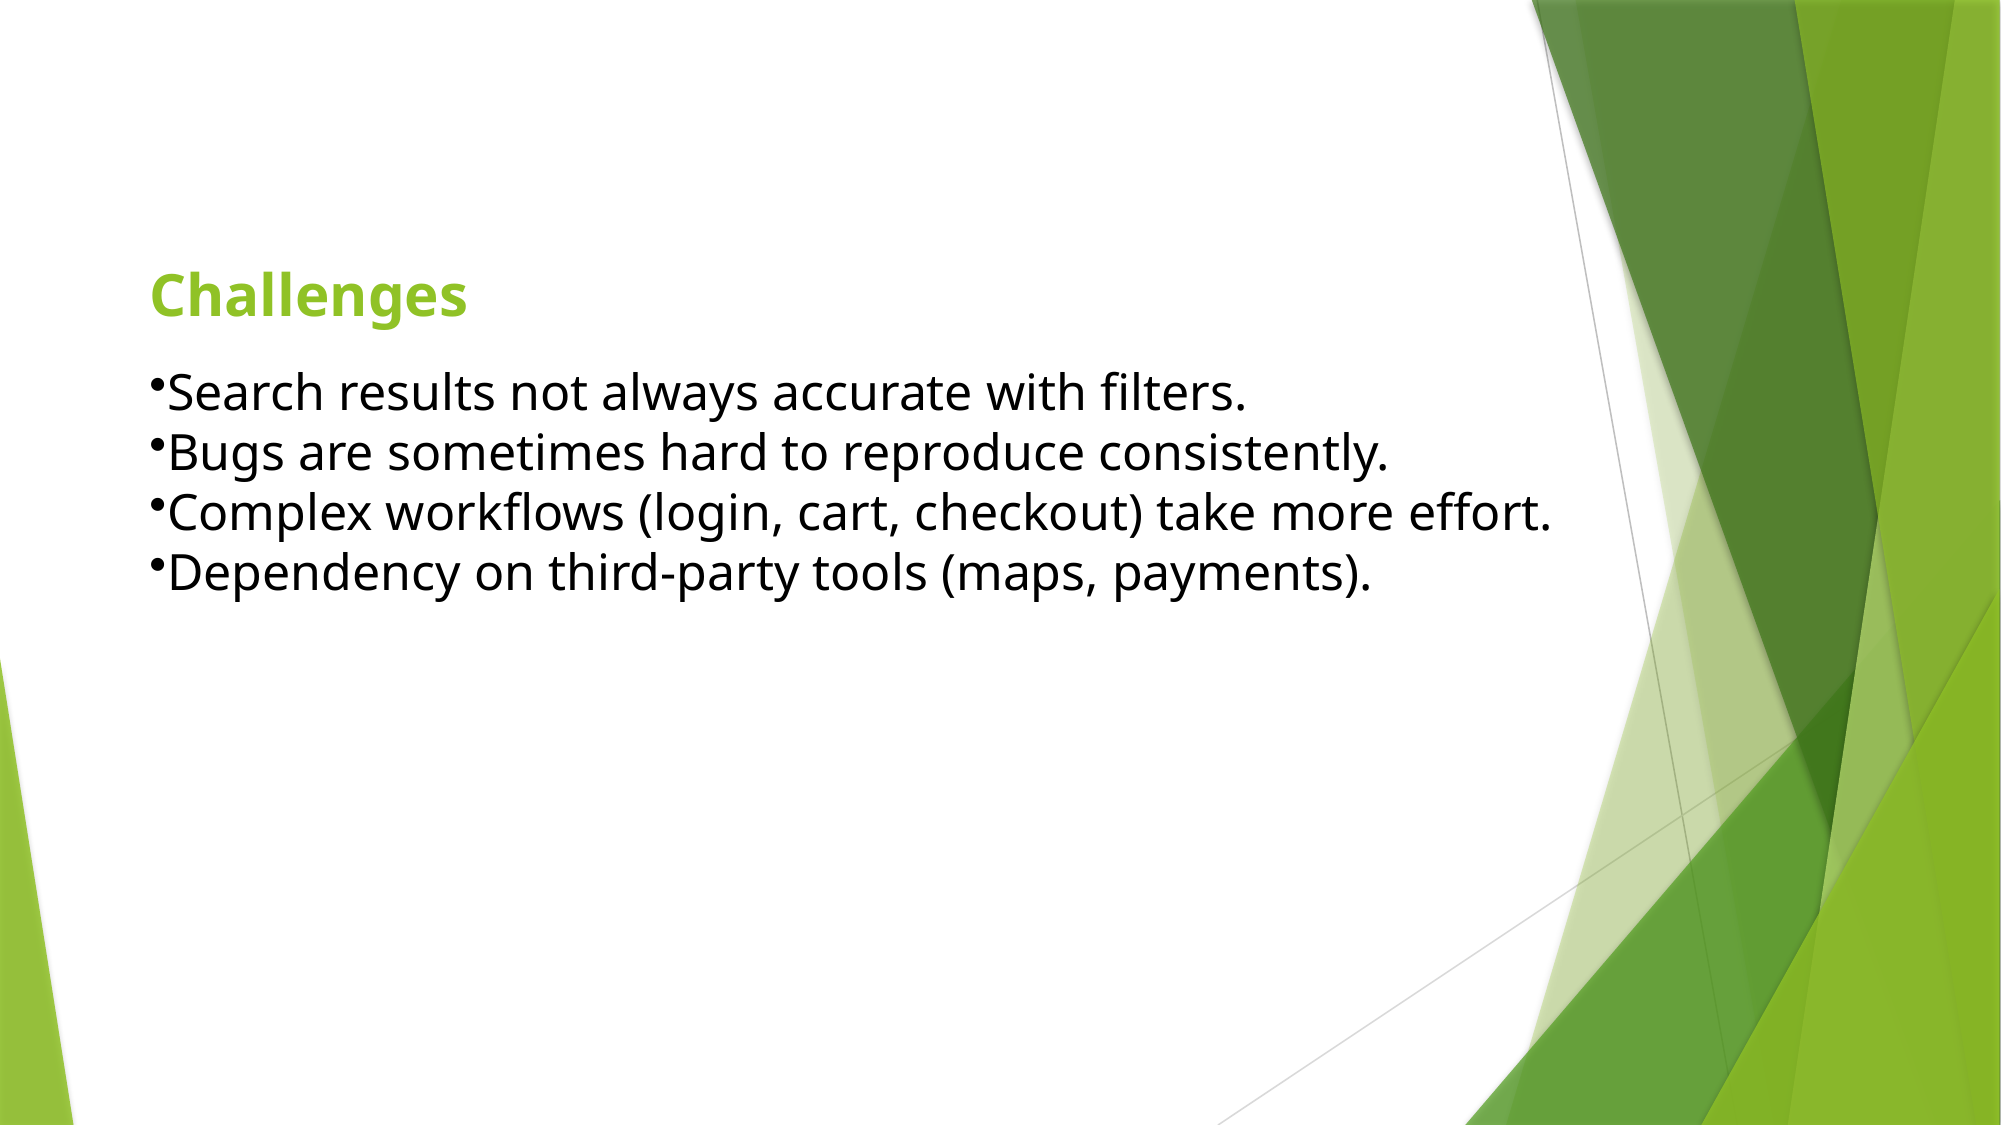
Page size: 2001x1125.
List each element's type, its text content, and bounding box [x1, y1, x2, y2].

title Challenges [1569, 250, 1835, 513]
list Search results not always accurate with filters. Bugs are sometimes hard to reproduce consistently. Complex workflows (login, cart, checkout) take more effort. Dependency on third-party tools (maps, payments). [134, 124, 1569, 778]
